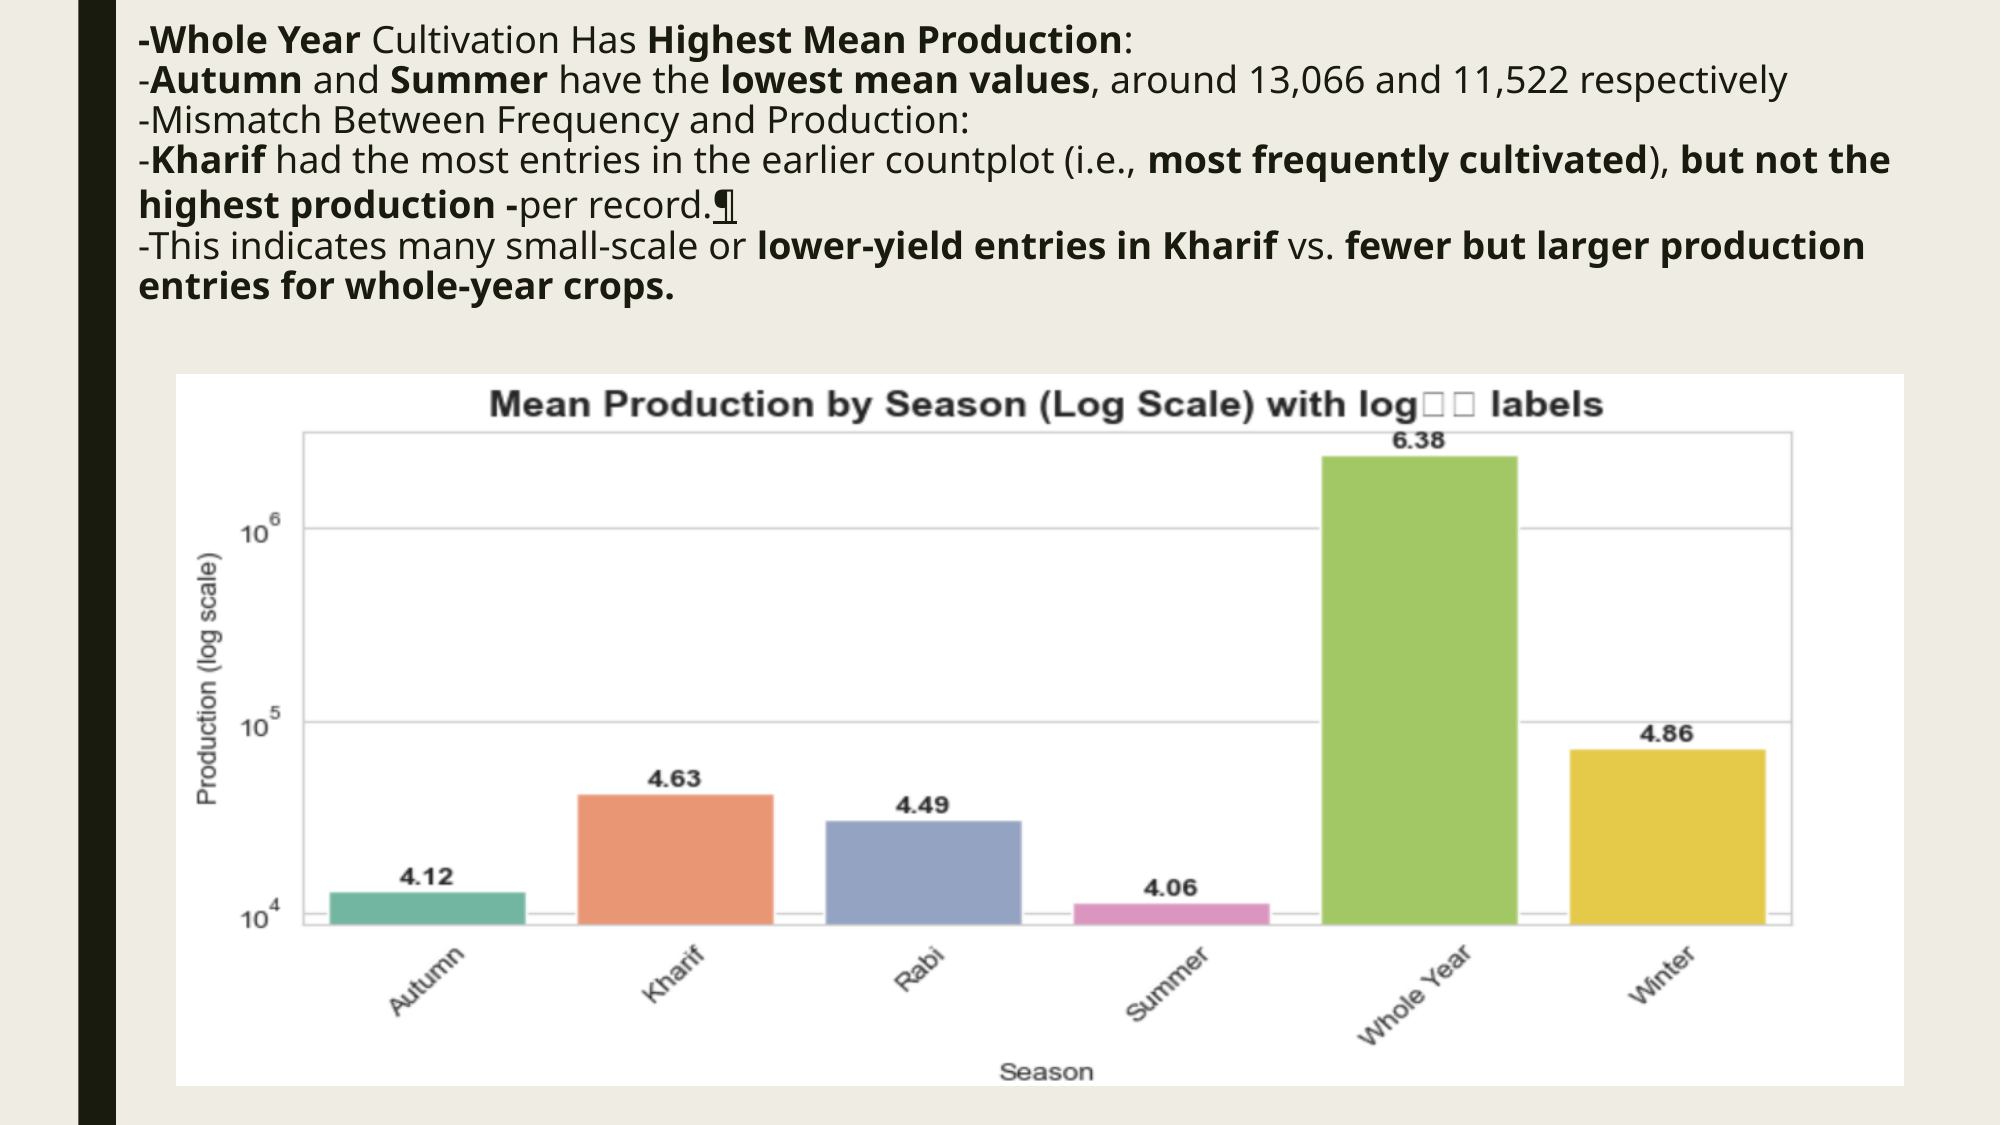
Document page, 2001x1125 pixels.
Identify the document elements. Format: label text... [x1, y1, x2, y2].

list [176, 374, 1904, 1086]
title -Whole Year Cultivation Has Highest Mean Production: -Autumn and Summer have the lowest mean values, around 13,066 and 11,522 respectively -Mismatch Between Frequency and Production: -Kharif had the most entries in the earlier countplot (i.e., most frequently cultivated), but not the highest production -per record.¶ -This indicates many small-scale or lower-yield entries in Kharif vs. fewer but larger production entries for whole-year crops. [123, 14, 1984, 311]
